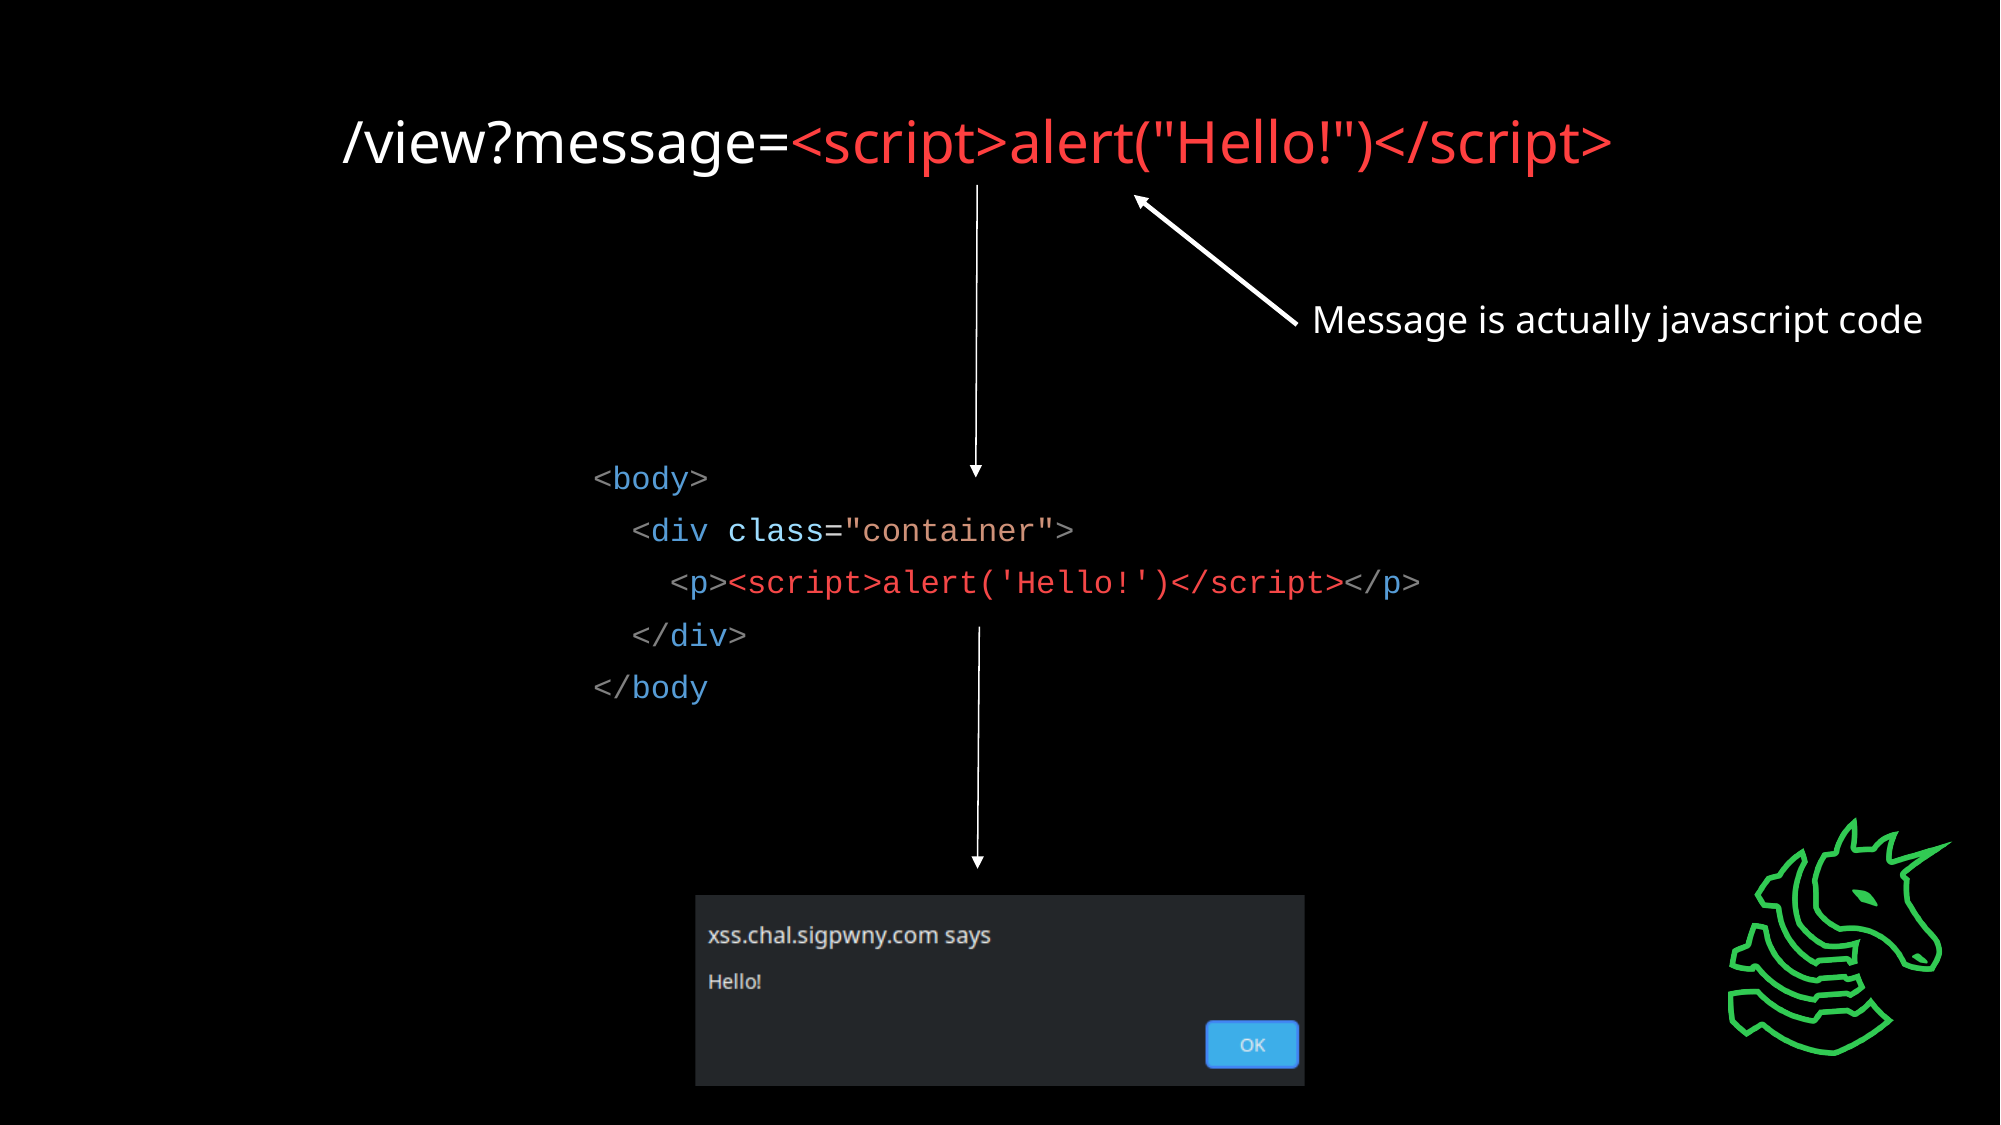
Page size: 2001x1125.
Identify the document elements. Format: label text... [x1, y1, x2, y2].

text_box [1133, 194, 1298, 325]
picture [695, 895, 1305, 1086]
text_box <body> <div class="container"> <p><script>alert('Hello!')</script></p> </div> </body [578, 428, 1538, 720]
picture [1728, 817, 1953, 1056]
text_box Message is actually javascript code [1296, 280, 1991, 356]
list /view?message=<script>alert("Hello!")</script> [327, 105, 1673, 220]
